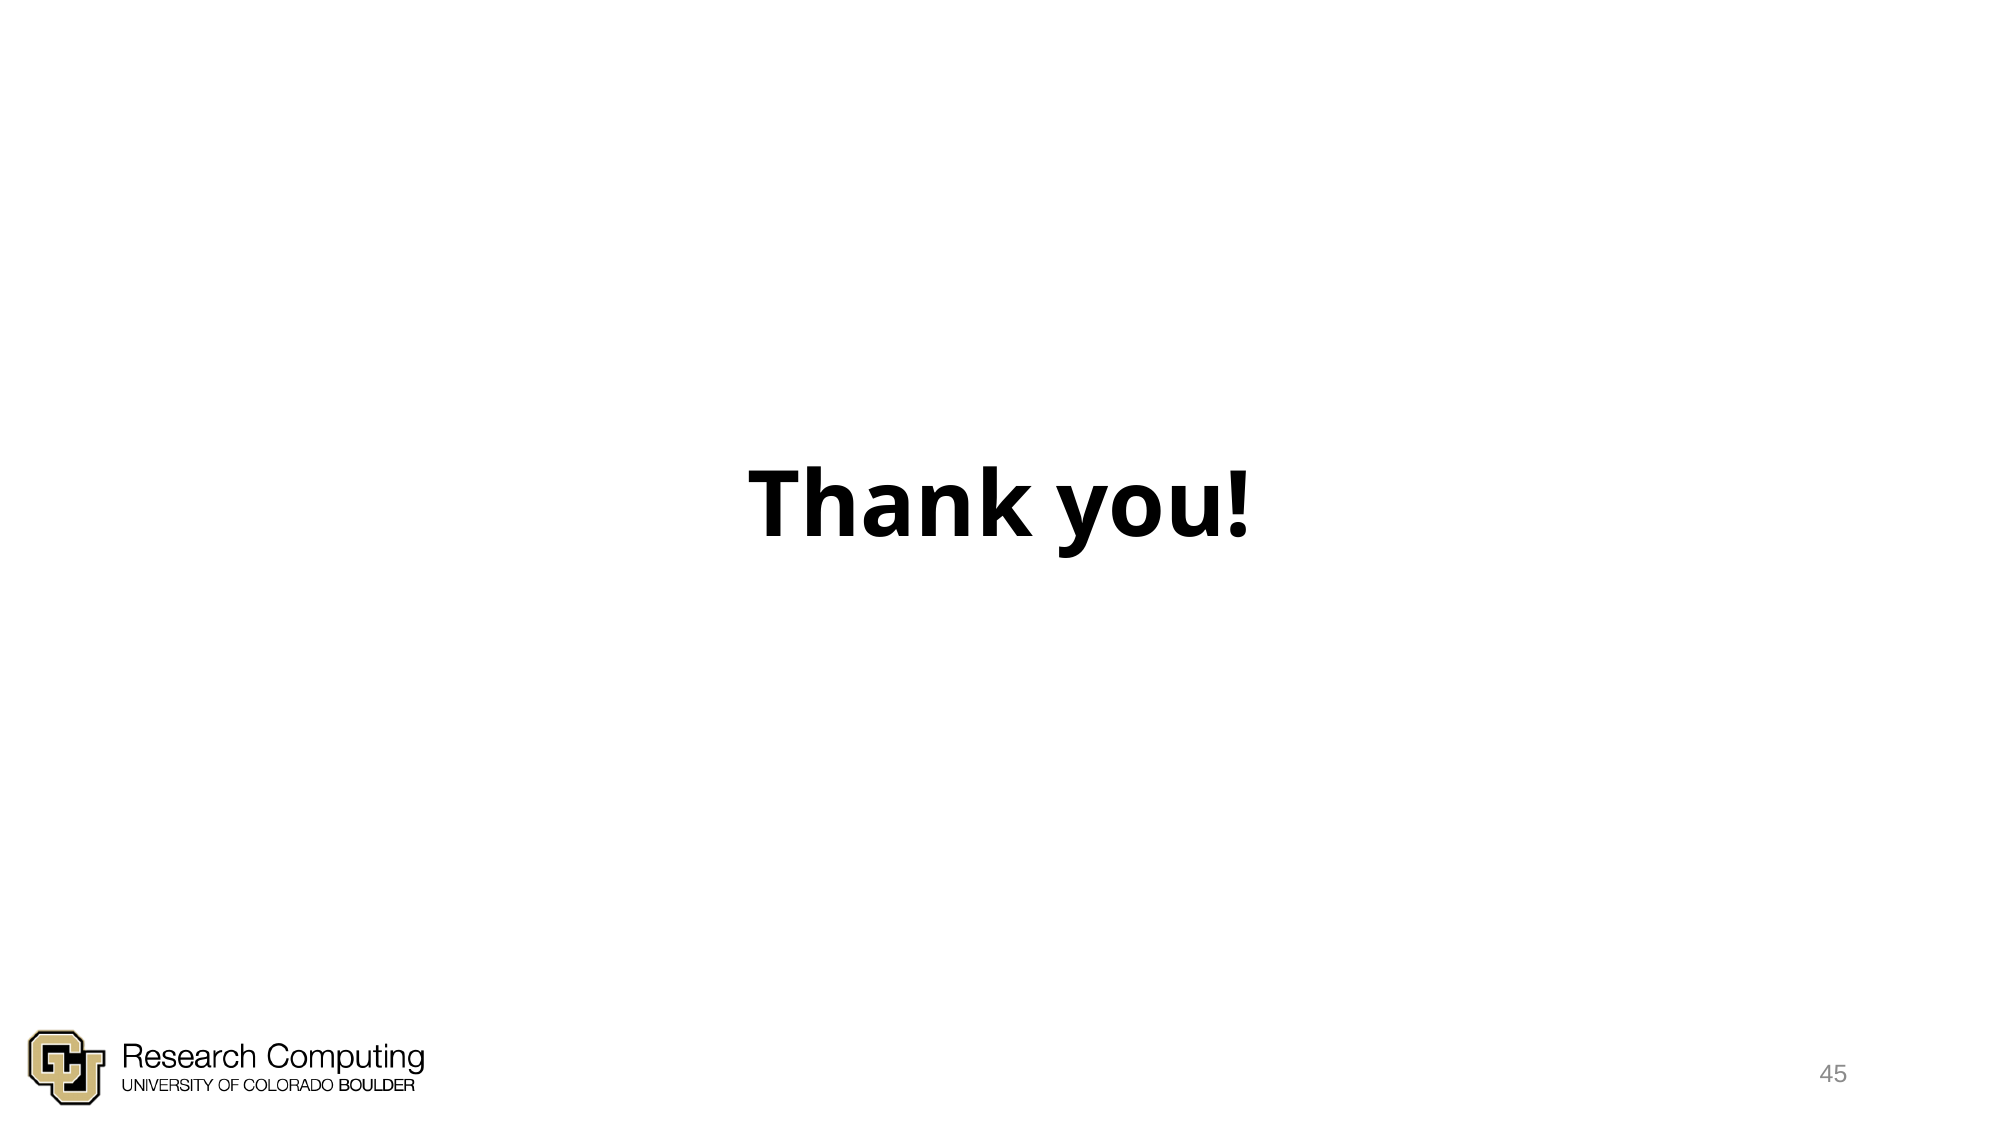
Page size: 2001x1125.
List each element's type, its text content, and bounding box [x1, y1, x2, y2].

title Thank you! [137, 397, 1863, 616]
slide_number 45 [1412, 1042, 1863, 1103]
picture [0, 1024, 775, 1121]
